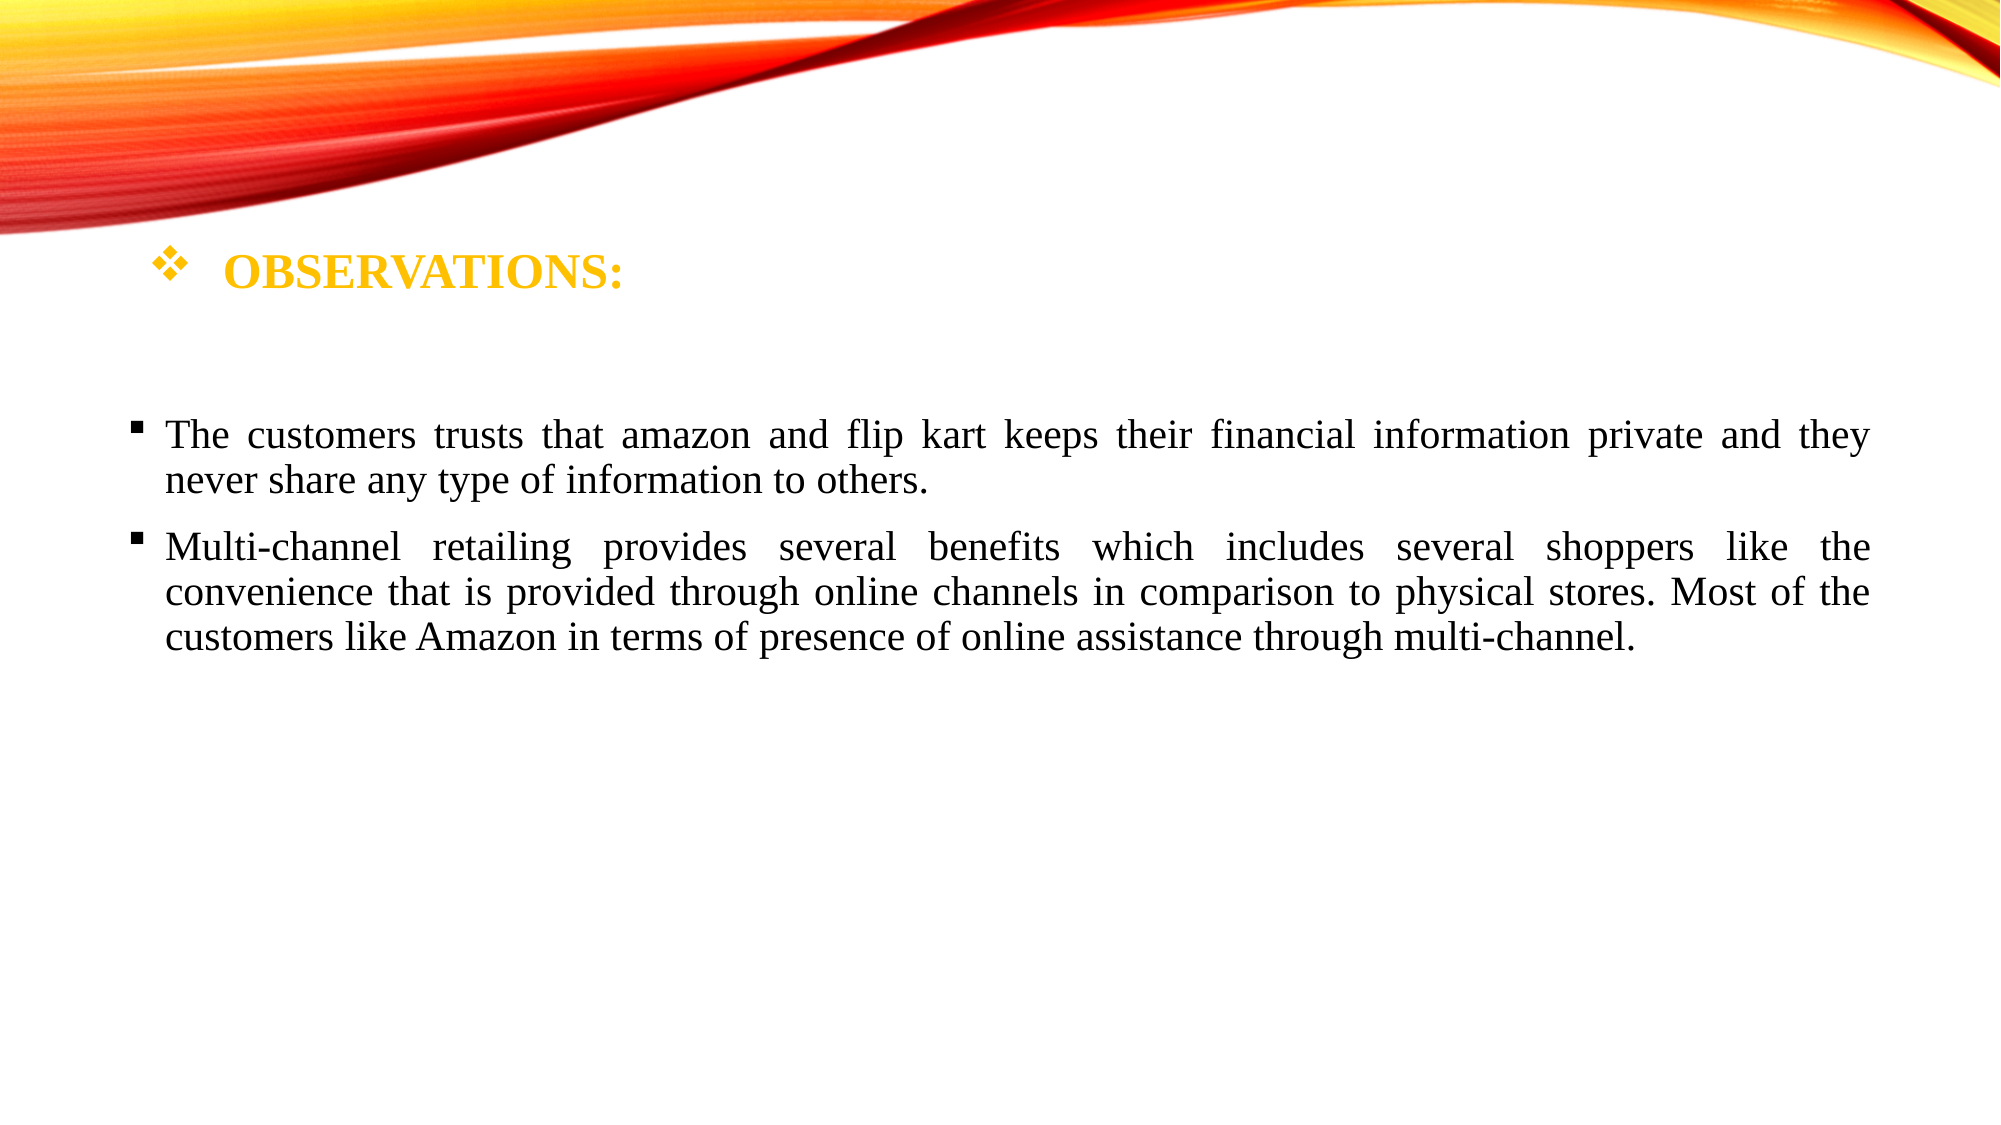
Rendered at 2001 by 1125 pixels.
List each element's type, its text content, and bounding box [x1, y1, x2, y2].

list The customers trusts that amazon and flip kart keeps their financial information private and they never share any type of information to others. Multi-channel retailing provides several benefits which includes several shoppers like the convenience that is provided through online channels in comparison to physical stores. Most of the customers like Amazon in terms of presence of online assistance through multi-channel. [112, 405, 1888, 740]
title Observations: [132, 222, 1934, 322]
picture [0, 0, 2000, 237]
